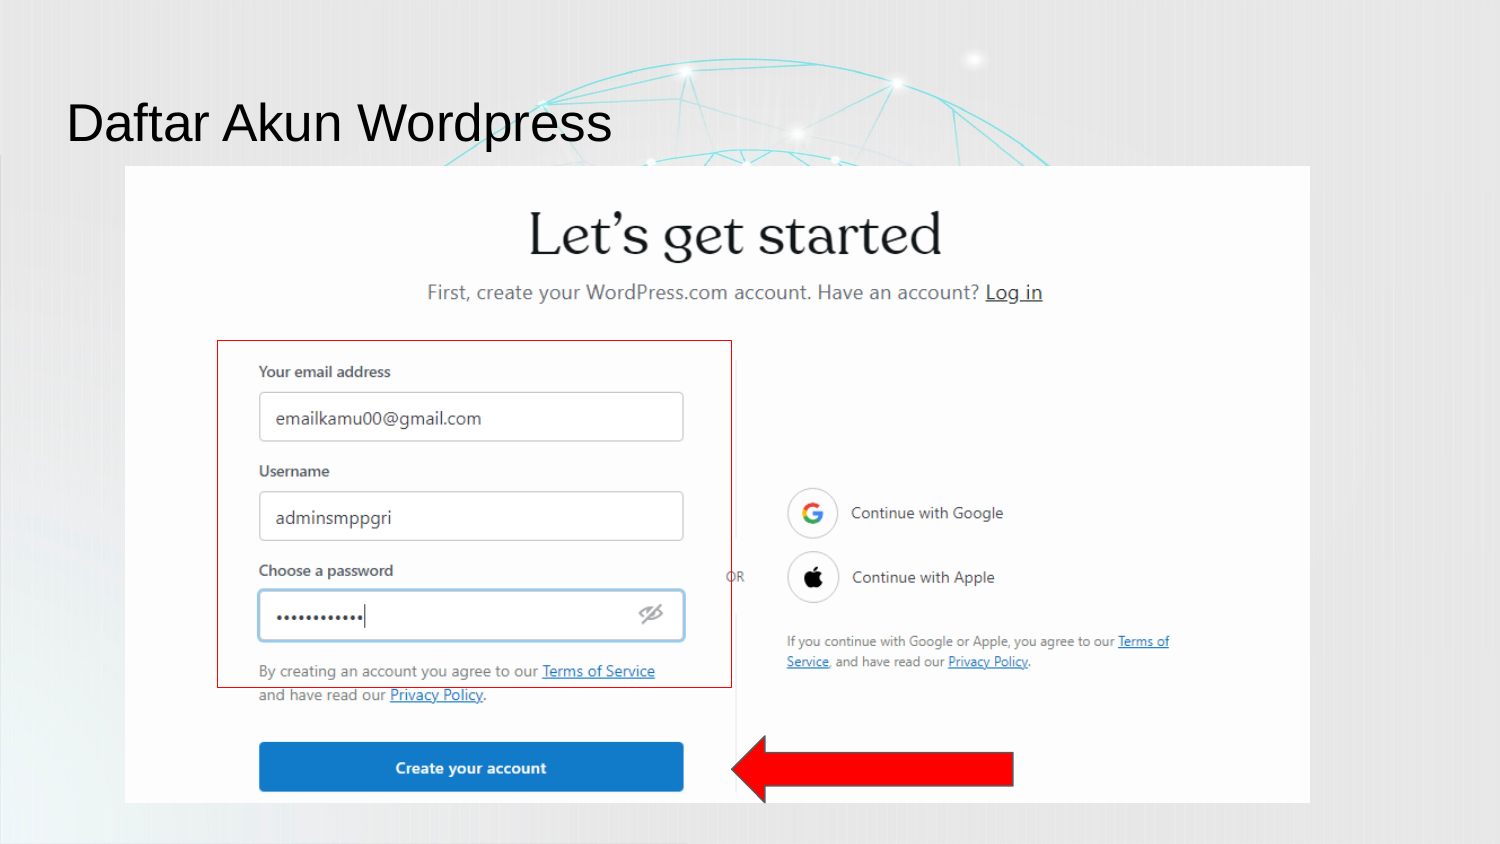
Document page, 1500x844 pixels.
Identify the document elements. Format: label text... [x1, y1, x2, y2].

picture [0, 0, 1500, 844]
title Daftar Akun Wordpress [51, 72, 1449, 167]
